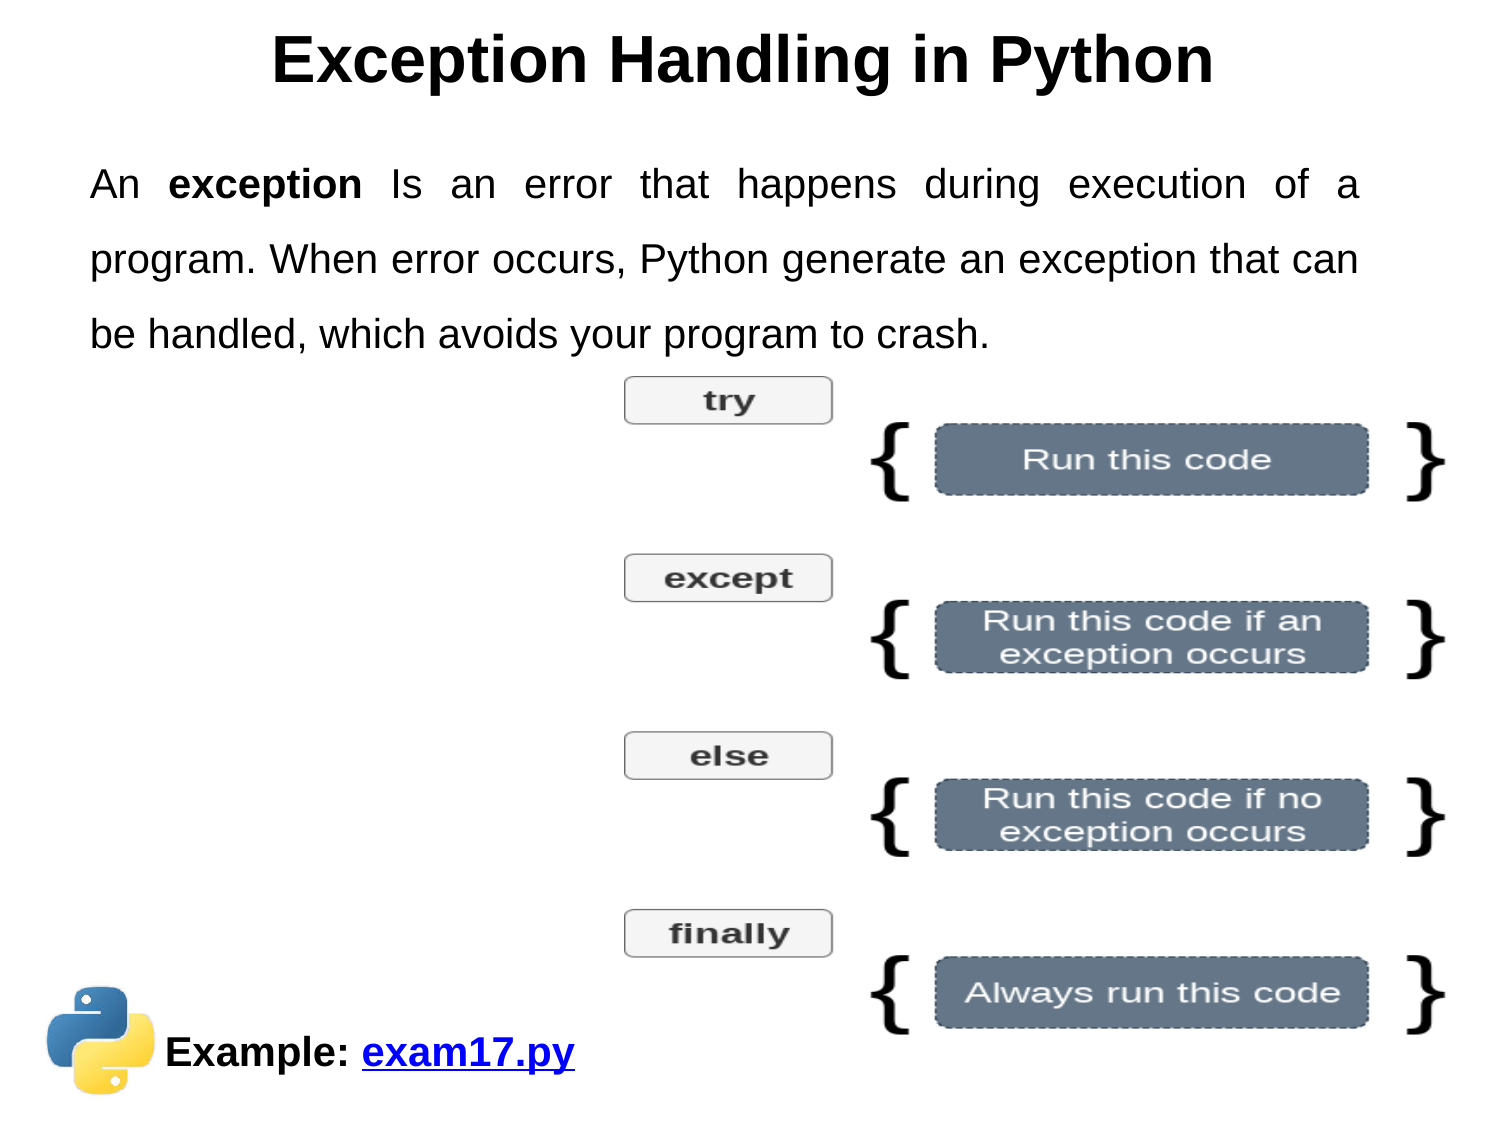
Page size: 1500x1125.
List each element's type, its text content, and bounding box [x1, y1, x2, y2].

picture [22, 962, 179, 1120]
subtitle Exception Handling in Python [37, 8, 1450, 96]
picture [624, 376, 1473, 1037]
text_box Example: exam17.py [185, 1017, 600, 1082]
text_box An exception Is an error that happens during execution of a program. When error occurs, Python generate an exception that can be handled, which avoids your program to crash. [75, 124, 1375, 365]
